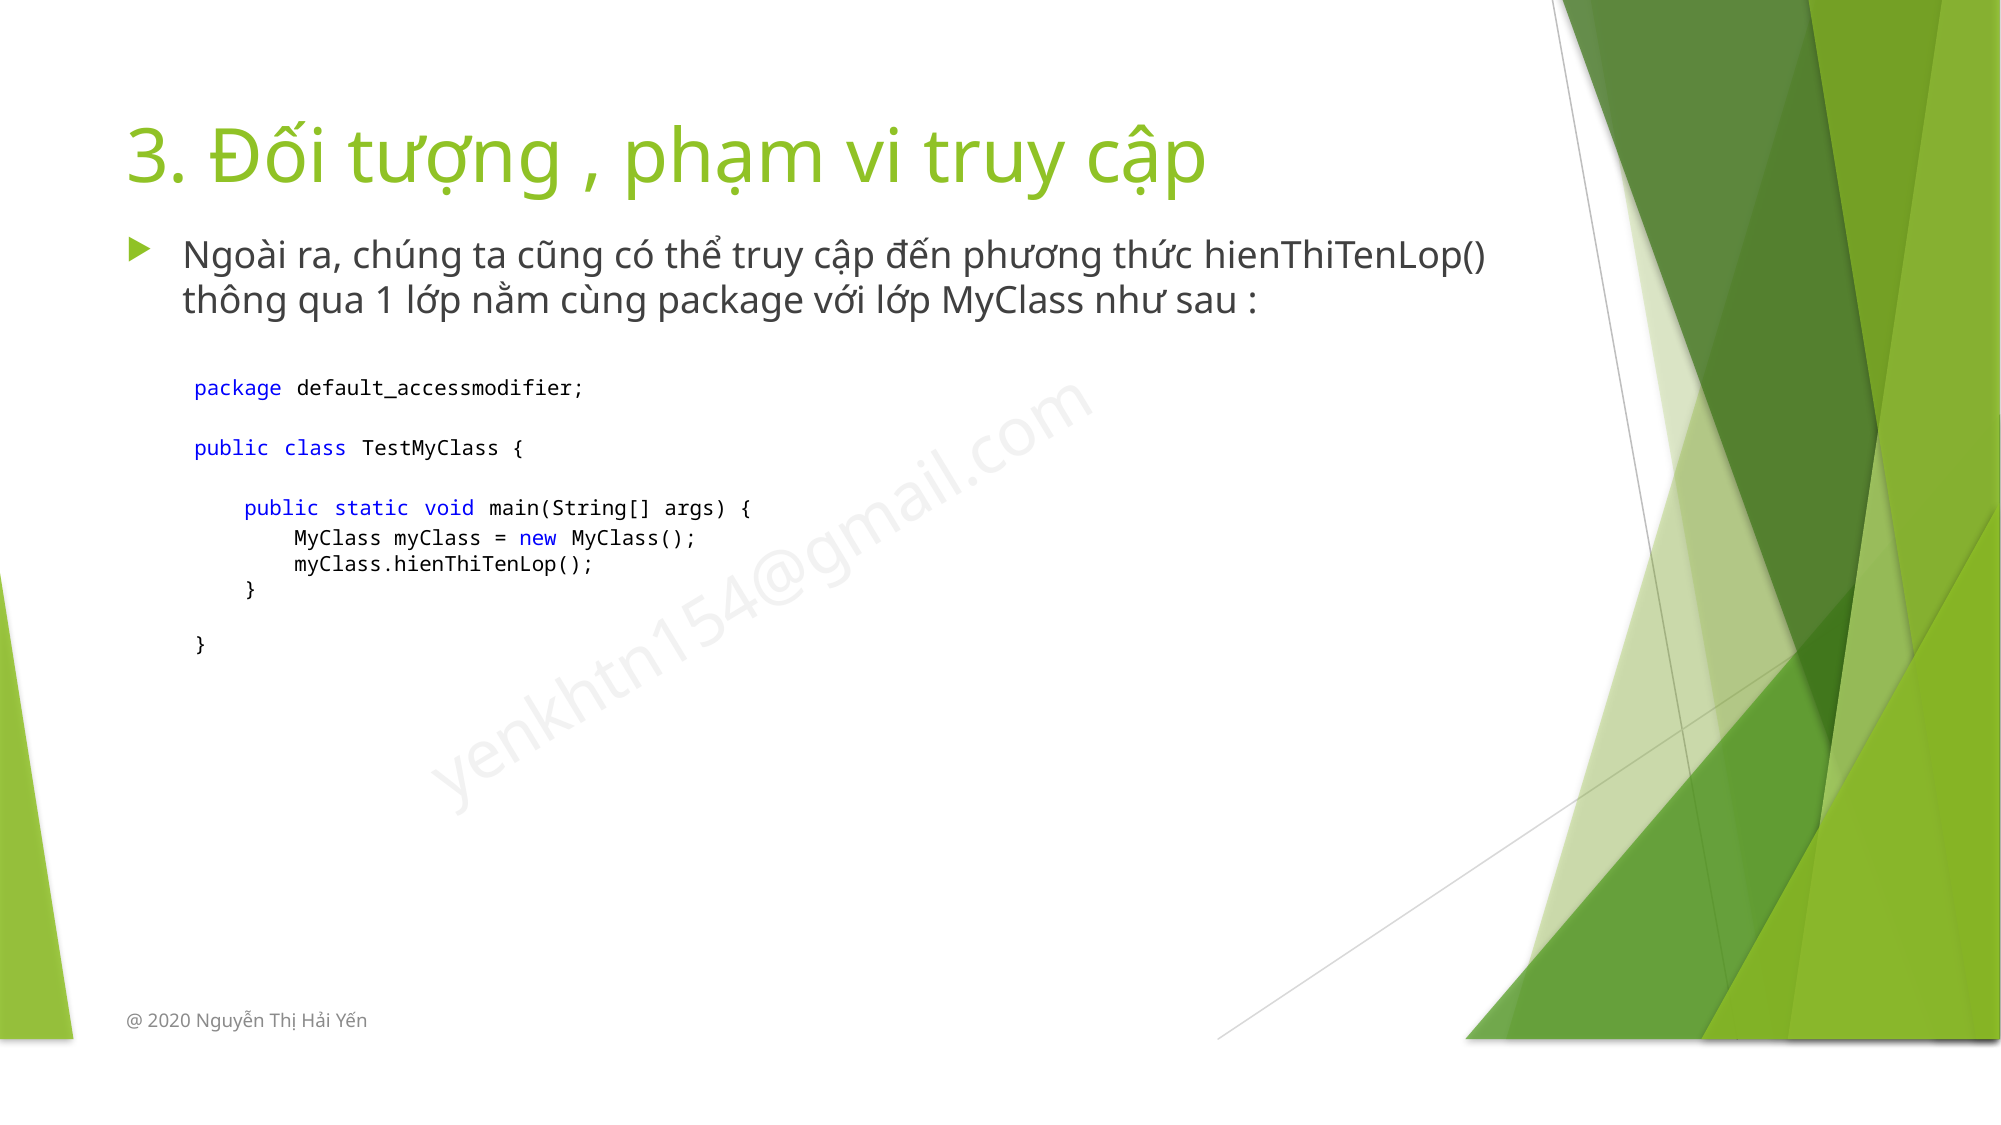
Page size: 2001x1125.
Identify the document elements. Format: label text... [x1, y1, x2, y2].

list Ngoài ra, chúng ta cũng có thể truy cập đến phương thức hienThiTenLop() thông qua 1 lớp nằm cùng package với lớp MyClass như sau : [111, 223, 1522, 992]
footer @ 2020 Nguyễn Thị Hải Yến [111, 991, 1145, 1051]
title 3. Đối tượng , phạm vi truy cập [111, 99, 1522, 216]
text_box package default_accessmodifier; public class TestMyClass { public static void main(String[] args) { MyClass myClass = new MyClass(); myClass.hienThiTenLop(); } } [194, 370, 1217, 656]
